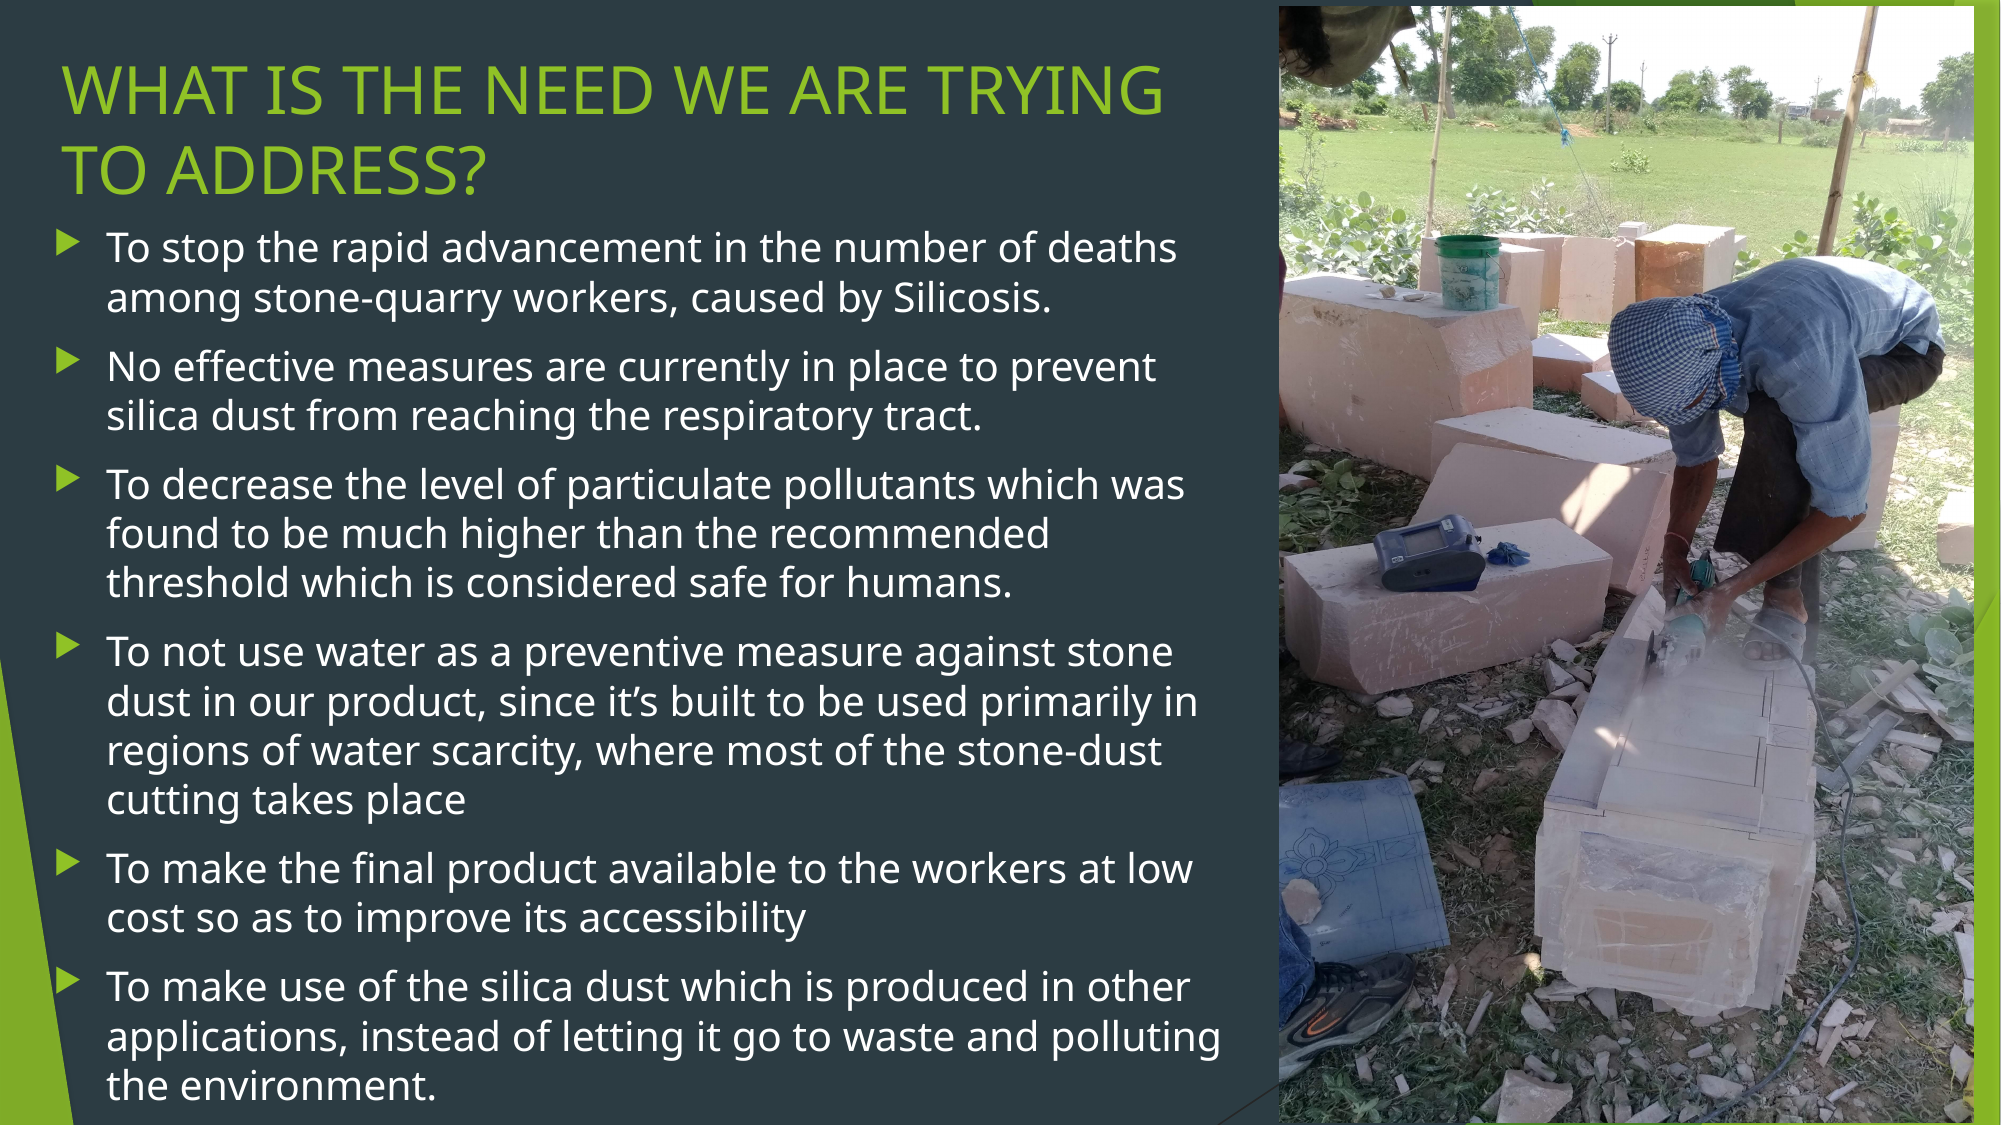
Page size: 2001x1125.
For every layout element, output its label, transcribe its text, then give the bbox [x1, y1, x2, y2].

list To stop the rapid advancement in the number of deaths among stone-quarry workers, caused by Silicosis. No effective measures are currently in place to prevent silica dust from reaching the respiratory tract. To decrease the level of particulate pollutants which was found to be much higher than the recommended threshold which is considered safe for humans. To not use water as a preventive measure against stone dust in our product, since it’s built to be used primarily in regions of water scarcity, where most of the stone-dust cutting takes place To make the final product available to the workers at low cost so as to improve its accessibility To make use of the silica dust which is produced in other applications, instead of letting it go to waste and polluting the environment. [38, 214, 1248, 1125]
title WHAT IS THE NEED WE ARE TRYING TO ADDRESS? [46, 39, 1256, 236]
picture [1278, 5, 1975, 1123]
